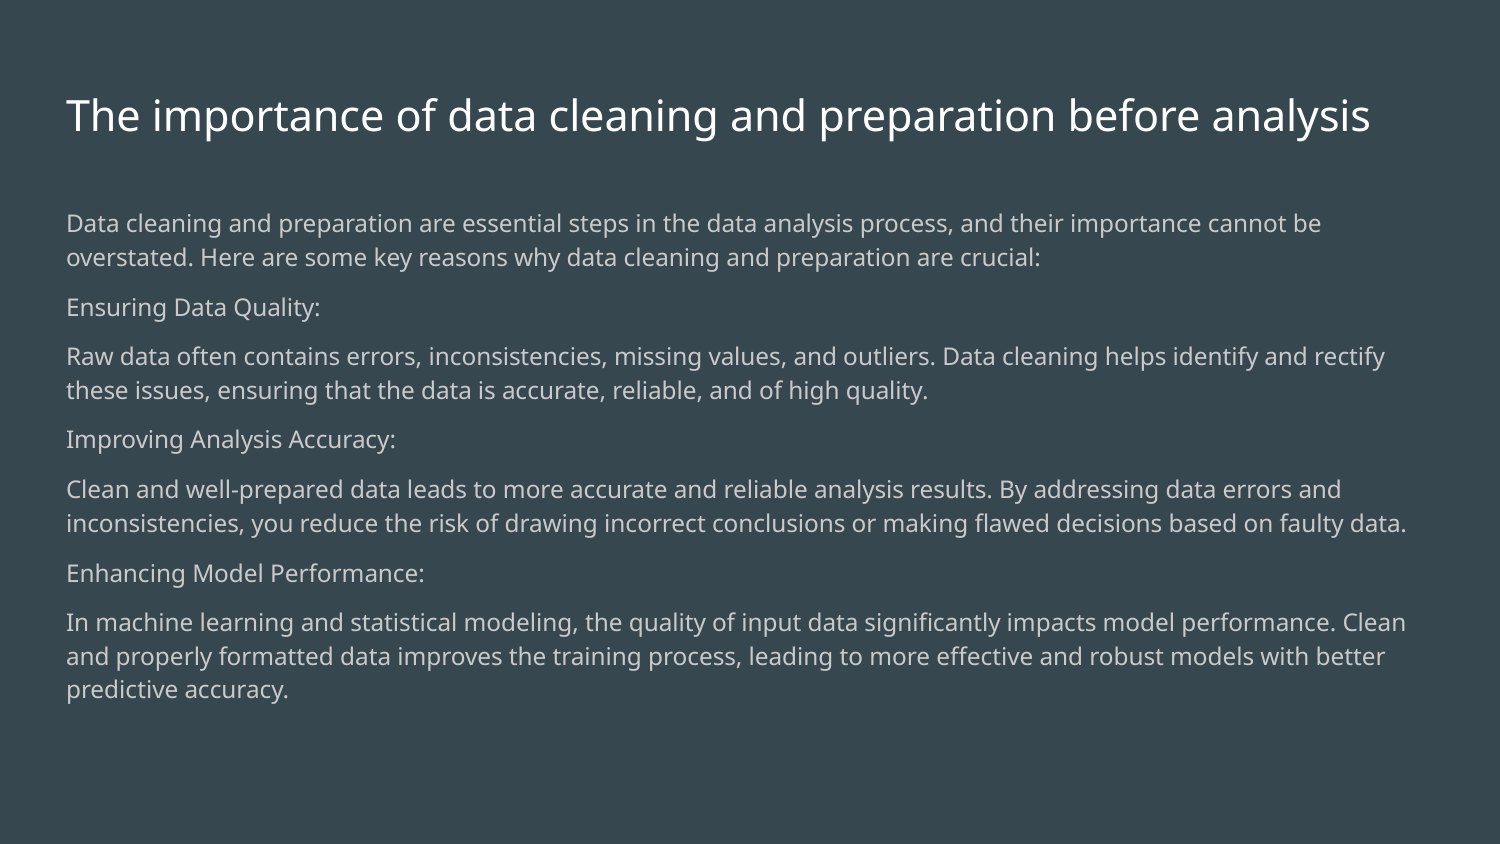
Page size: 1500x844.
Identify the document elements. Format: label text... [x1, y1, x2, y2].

list Data cleaning and preparation are essential steps in the data analysis process, and their importance cannot be overstated. Here are some key reasons why data cleaning and preparation are crucial: Ensuring Data Quality: Raw data often contains errors, inconsistencies, missing values, and outliers. Data cleaning helps identify and rectify these issues, ensuring that the data is accurate, reliable, and of high quality. Improving Analysis Accuracy: Clean and well-prepared data leads to more accurate and reliable analysis results. By addressing data errors and inconsistencies, you reduce the risk of drawing incorrect conclusions or making flawed decisions based on faulty data. Enhancing Model Performance: In machine learning and statistical modeling, the quality of input data significantly impacts model performance. Clean and properly formatted data improves the training process, leading to more effective and robust models with better predictive accuracy. [51, 189, 1449, 750]
title The importance of data cleaning and preparation before analysis [51, 72, 1449, 167]
